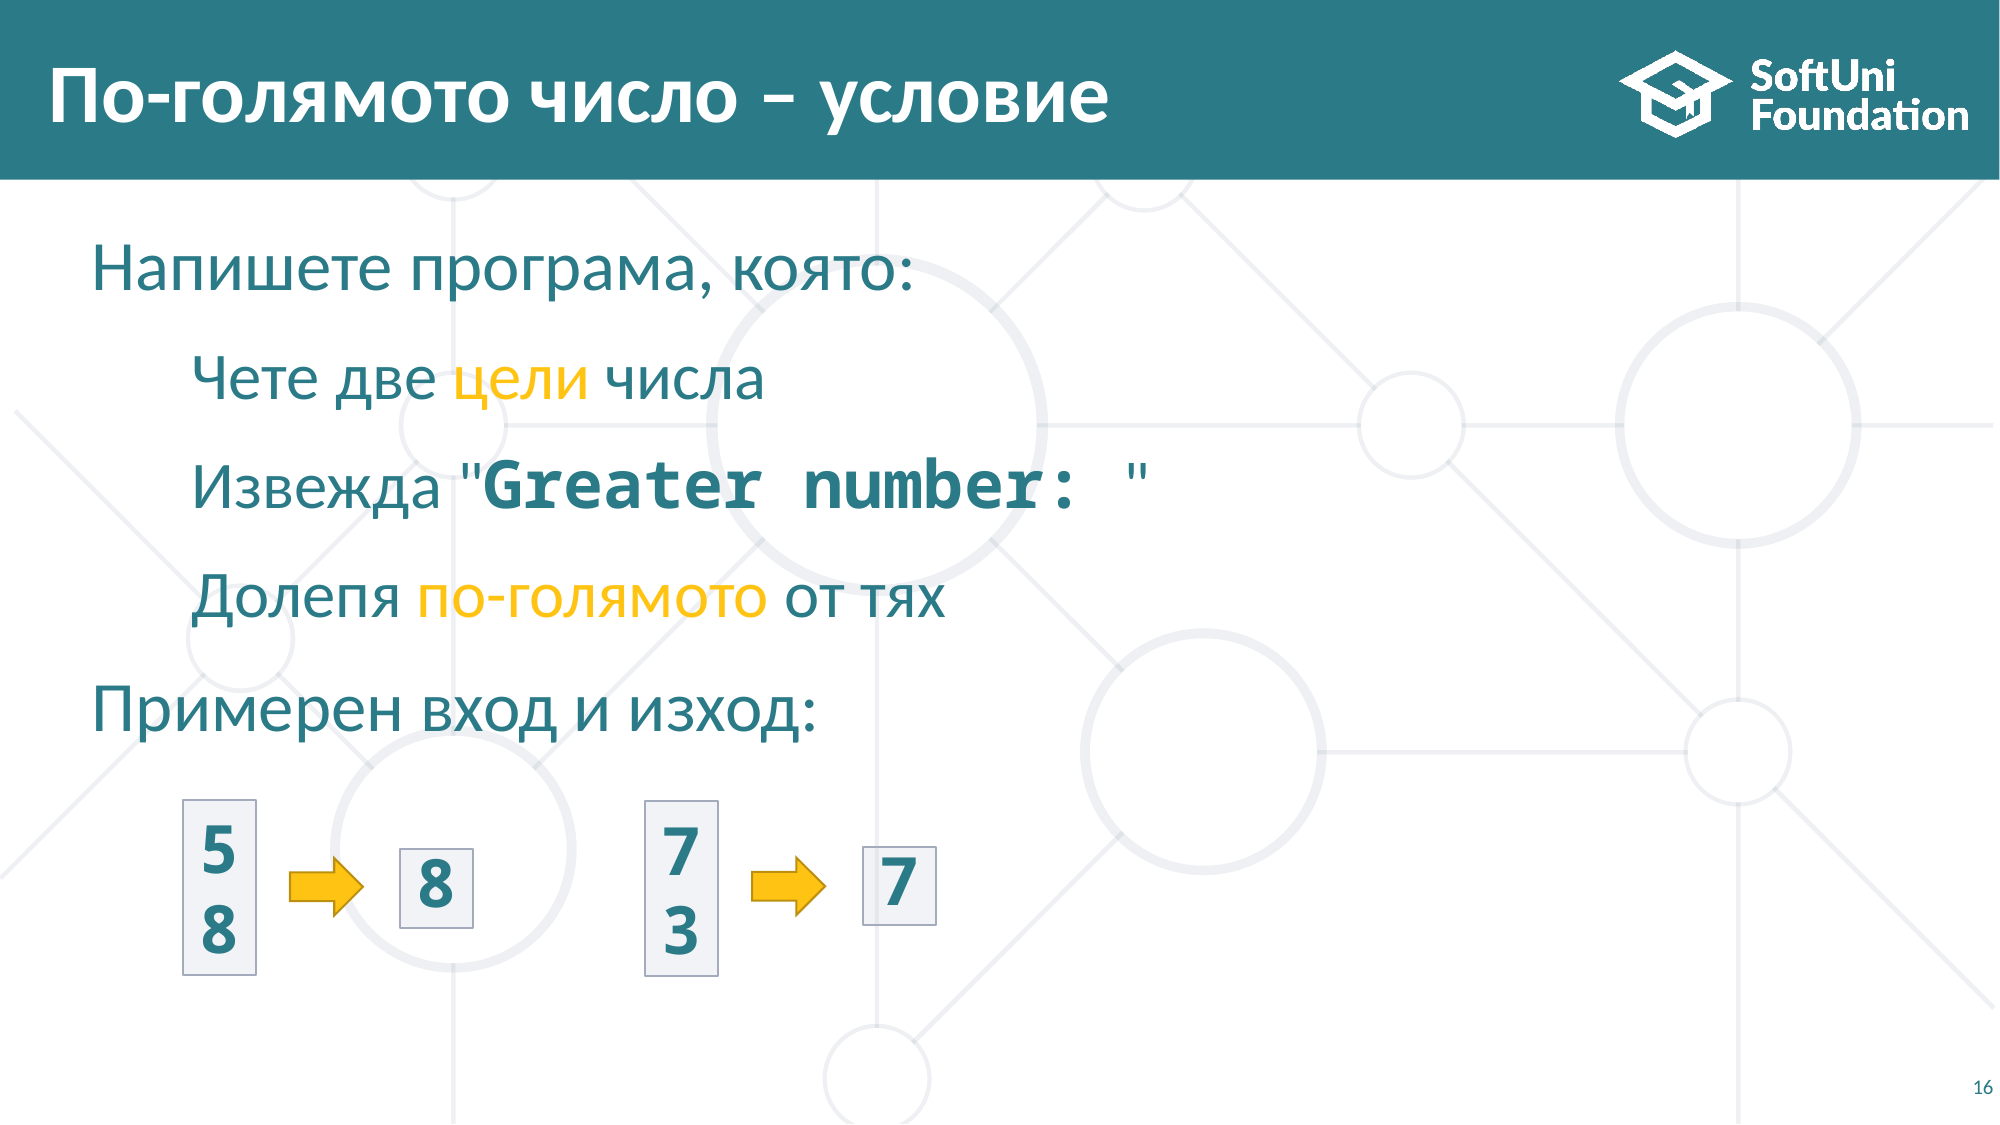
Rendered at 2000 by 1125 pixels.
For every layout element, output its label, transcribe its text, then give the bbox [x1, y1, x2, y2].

list Напишете програма, която: Чете две цели числа Извежда "Greater number: " Долепя по-голямото от тях Примерен вход и изход: [74, 209, 2000, 1063]
title По-голямото число – условие [31, 16, 1591, 162]
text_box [182, 799, 936, 977]
picture [1618, 50, 1968, 138]
slide_number 16 [1929, 1070, 2000, 1103]
